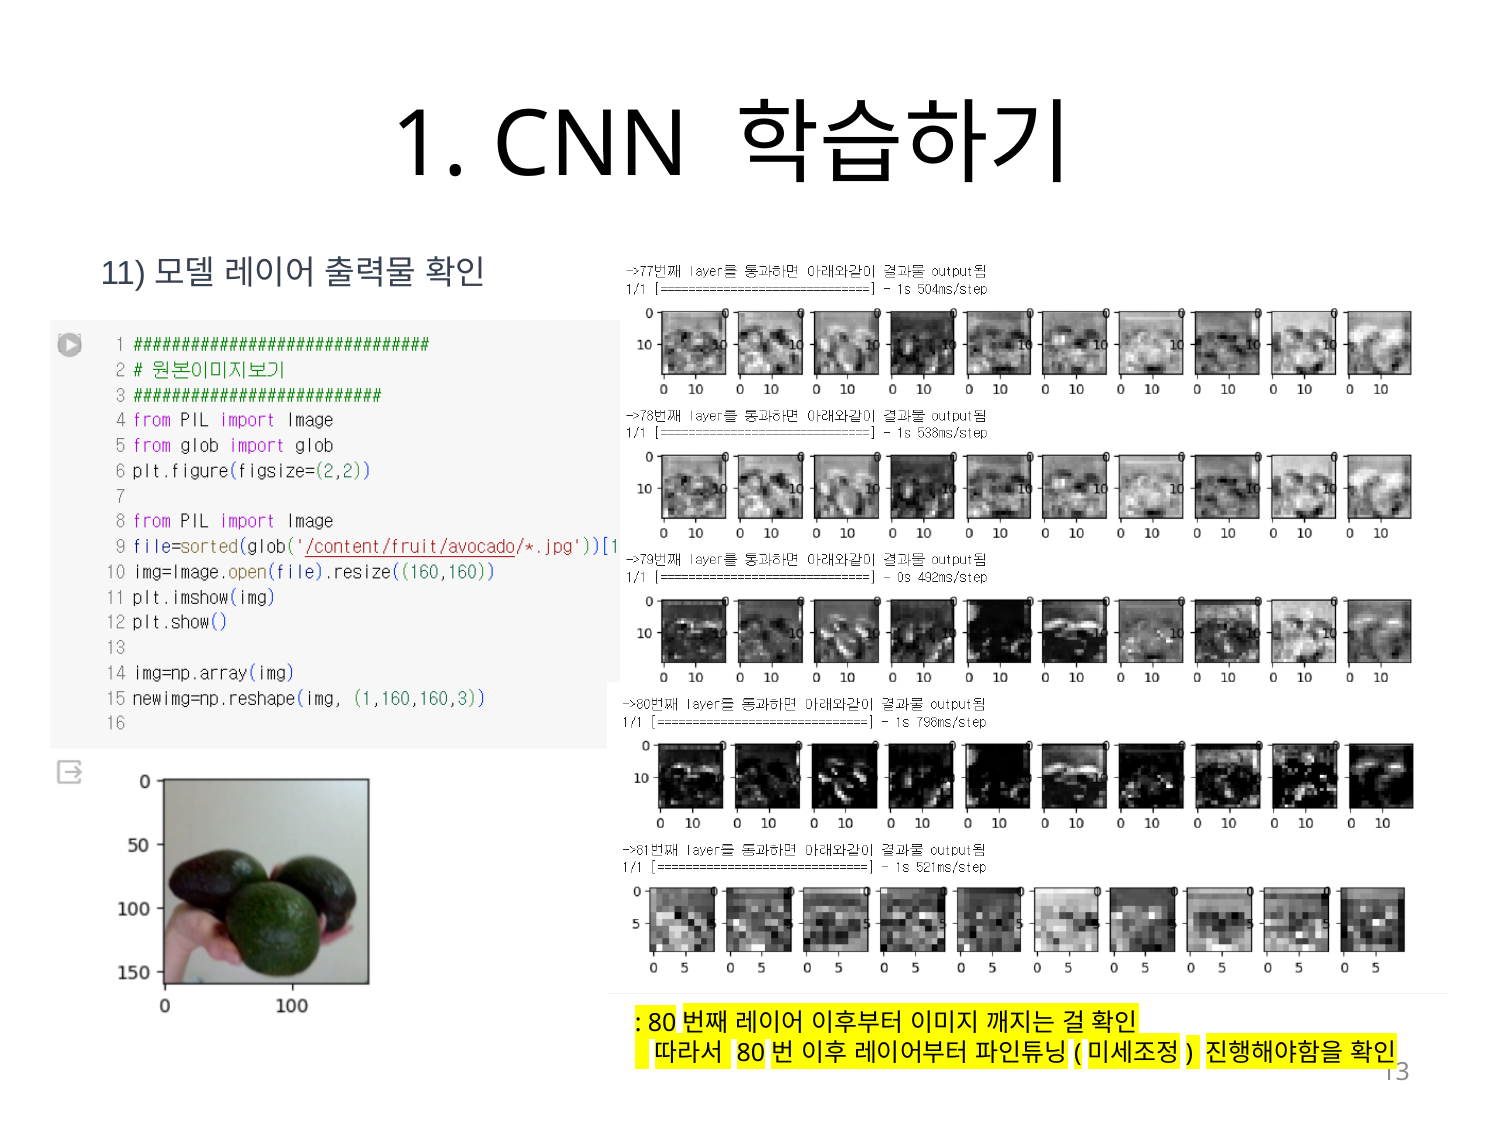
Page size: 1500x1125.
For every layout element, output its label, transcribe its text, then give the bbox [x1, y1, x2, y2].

slide_number 13 [1074, 1075, 1425, 1103]
text_box 11)모델 레이어 출력물 확인 [85, 243, 1331, 319]
picture [49, 257, 1449, 1024]
title 1. CNN 학습하기 [75, 45, 1425, 233]
text_box : 80번째 레이어 이후부터 이미지 깨지는 걸 확인 따라서 80번 이후 레이어부터 파인튜닝(미세조정) 진행해야함을 확인 [620, 1002, 1441, 1075]
